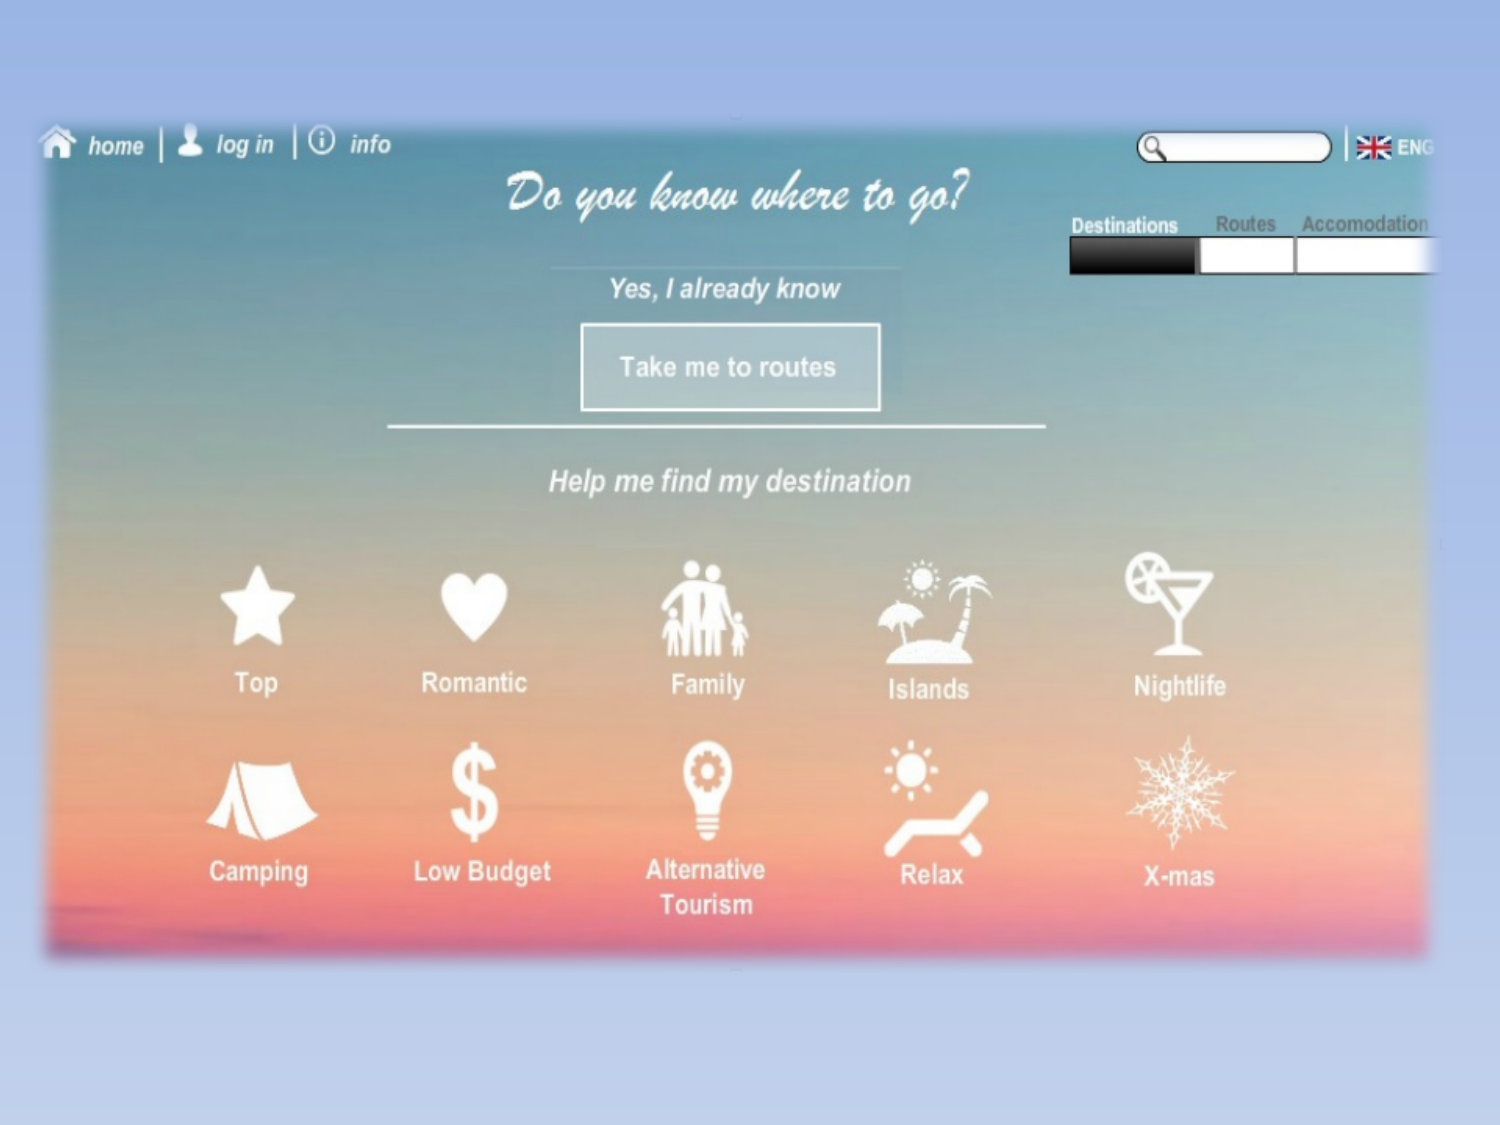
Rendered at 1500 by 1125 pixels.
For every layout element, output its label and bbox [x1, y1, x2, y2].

list [29, 113, 1445, 977]
